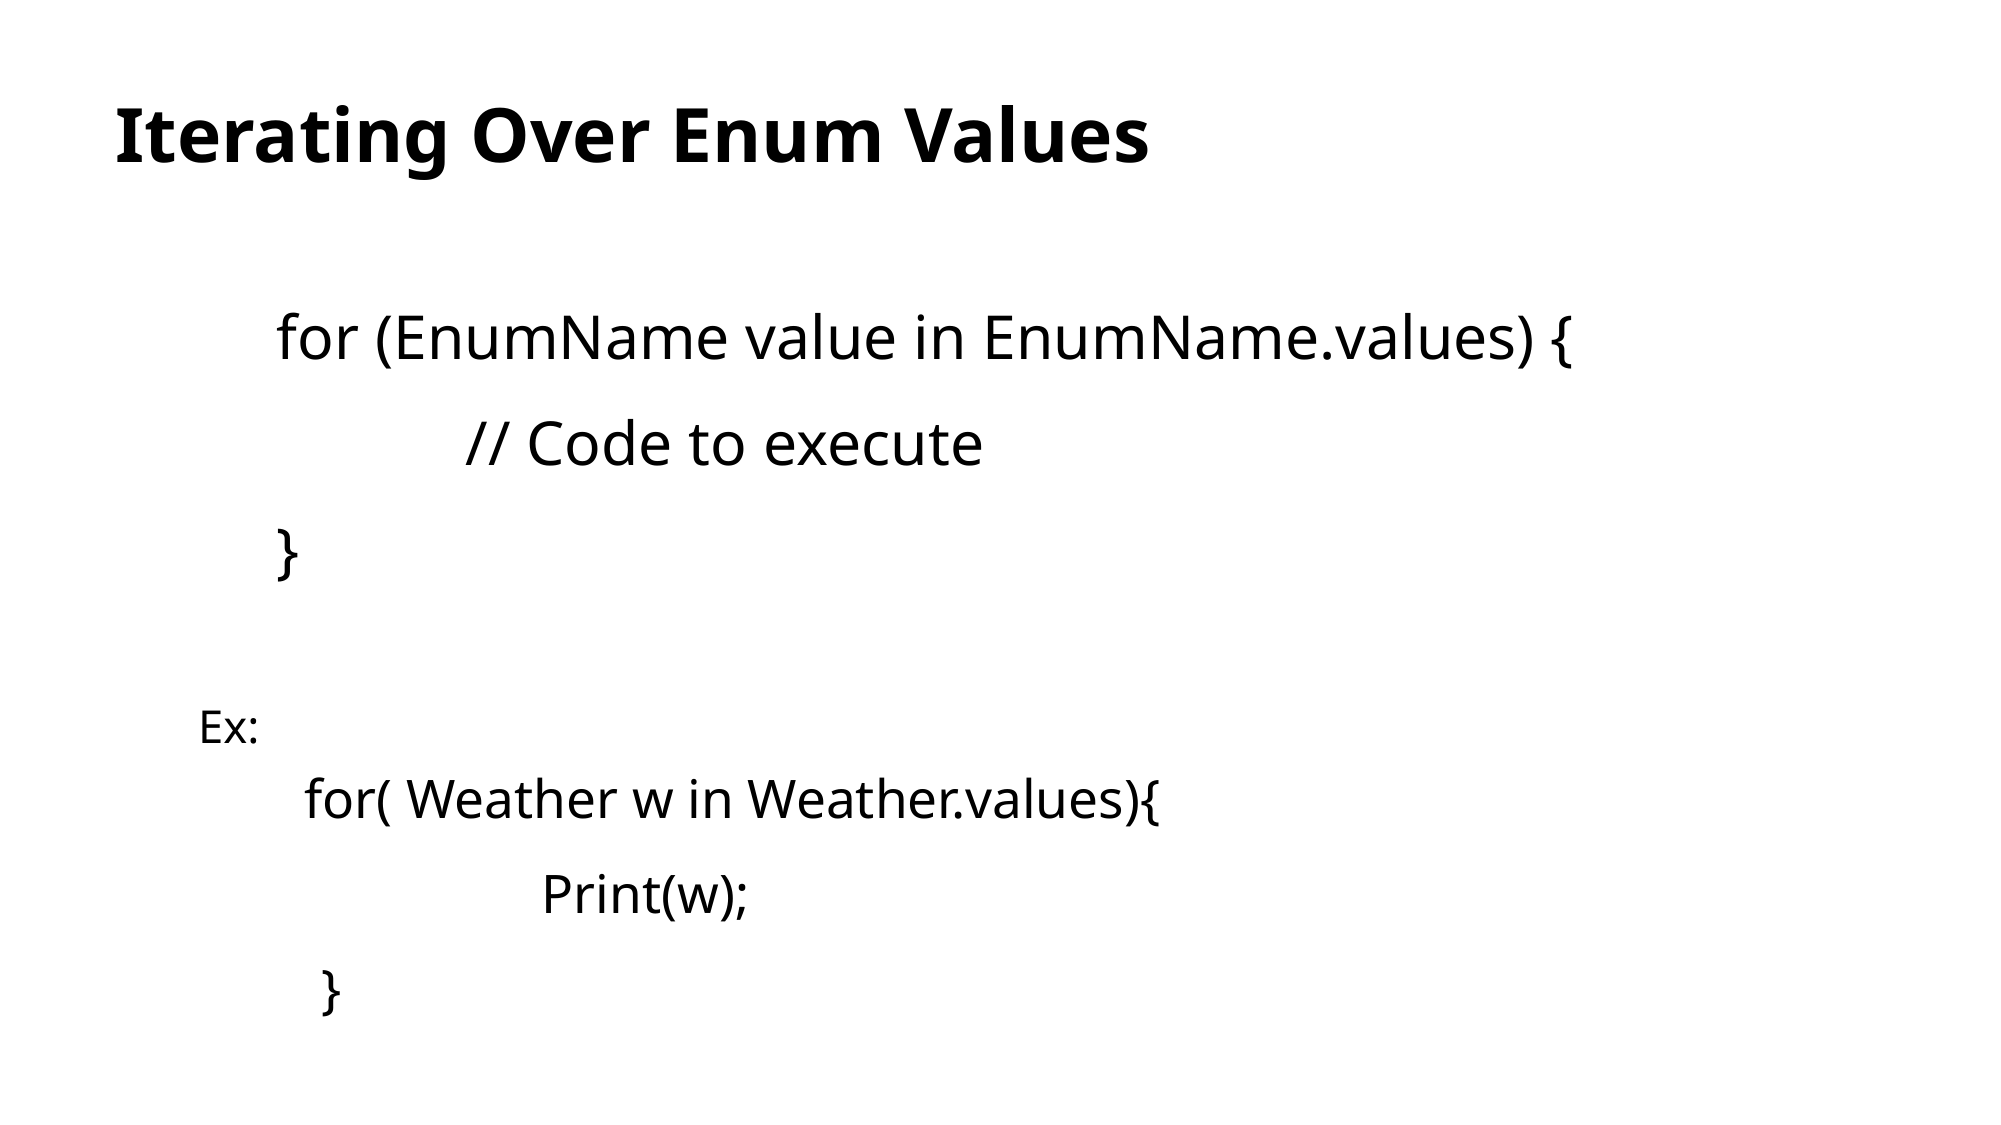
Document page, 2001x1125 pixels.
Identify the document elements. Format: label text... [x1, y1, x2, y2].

title Iterating Over Enum Values [100, 90, 1849, 276]
list for (EnumName value in EnumName.values) { // Code to execute } Ex: for( Weather w in Weather​.values){ Print(w); } [183, 276, 1931, 1031]
